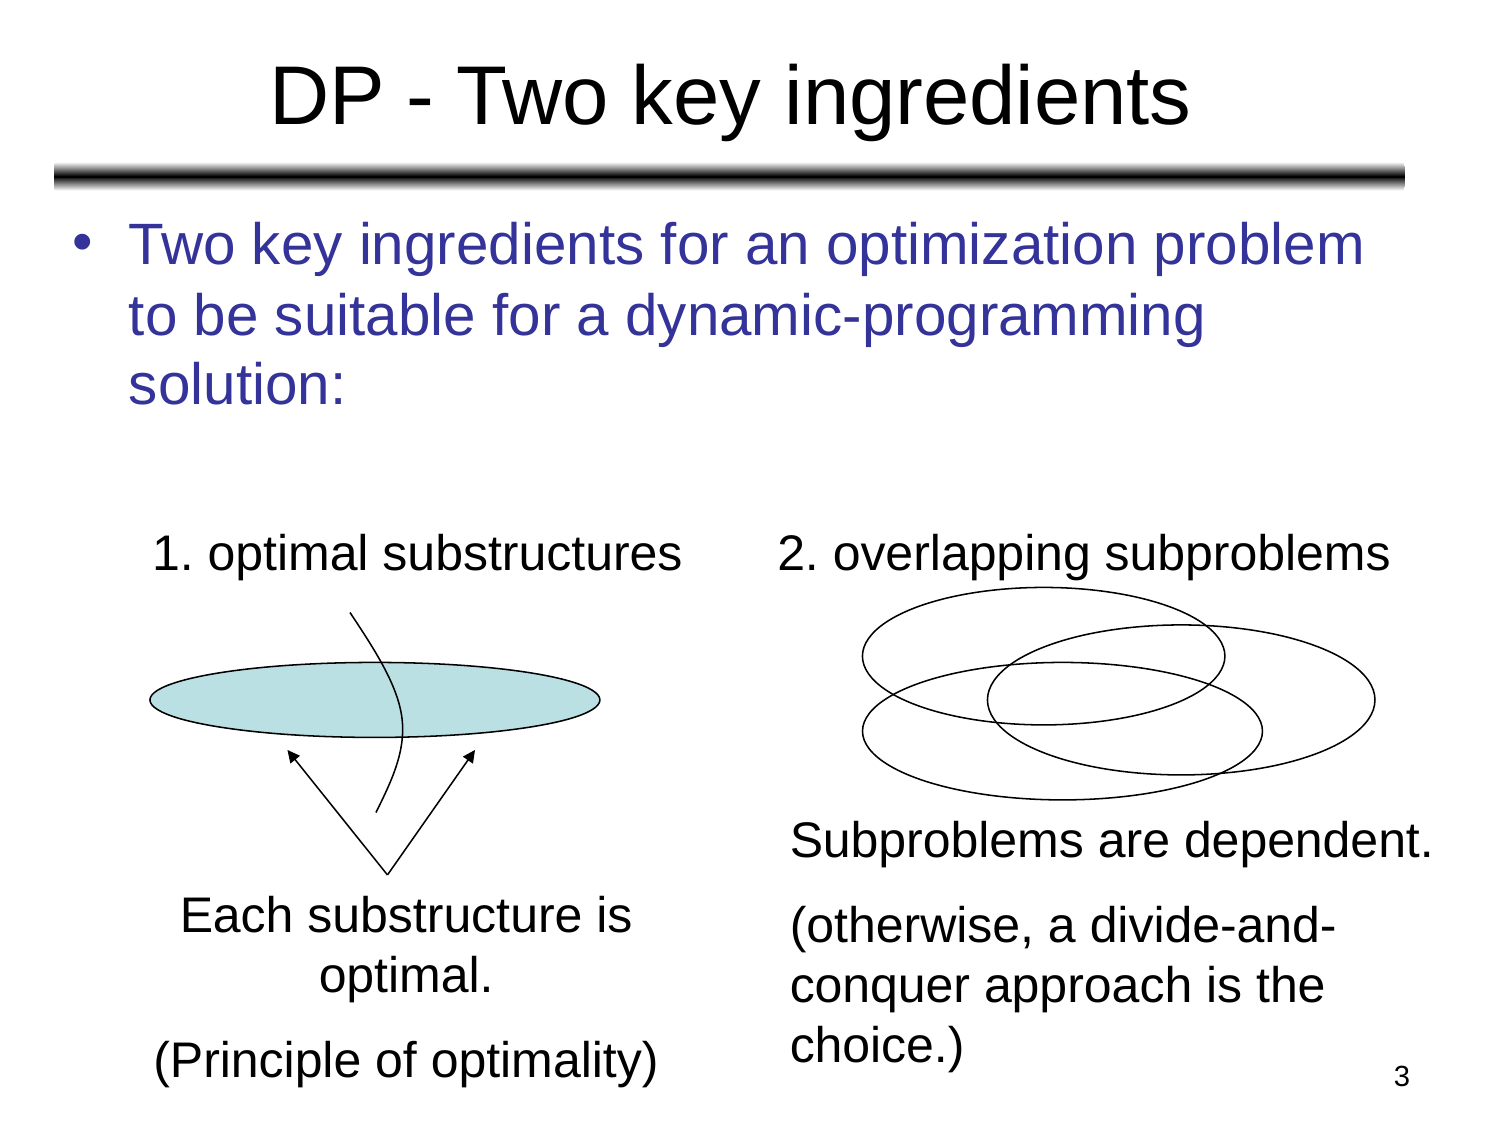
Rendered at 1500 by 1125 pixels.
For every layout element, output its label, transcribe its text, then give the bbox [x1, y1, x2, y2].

title DP - Two key ingredients [55, 16, 1406, 166]
text_box [862, 662, 1263, 800]
list Two key ingredients for an optimization problem to be suitable for a dynamic-programming solution: [57, 199, 1408, 1032]
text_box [387, 749, 476, 876]
text_box [1011, 624, 1375, 774]
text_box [287, 749, 386, 876]
text_box [350, 612, 403, 748]
text_box 1. optimal substructures [137, 512, 750, 588]
text_box ‹#› [1074, 1081, 1425, 1103]
text_box Each substructure is optimal. (Principle of optimality) [99, 875, 713, 1095]
text_box [149, 662, 366, 738]
text_box Subproblems are dependent. (otherwise, a divide-and-conquer approach is the choice.) [774, 800, 1500, 1081]
text_box [382, 662, 600, 738]
text_box 2. overlapping subproblems [762, 512, 1413, 588]
text_box [862, 588, 1206, 694]
